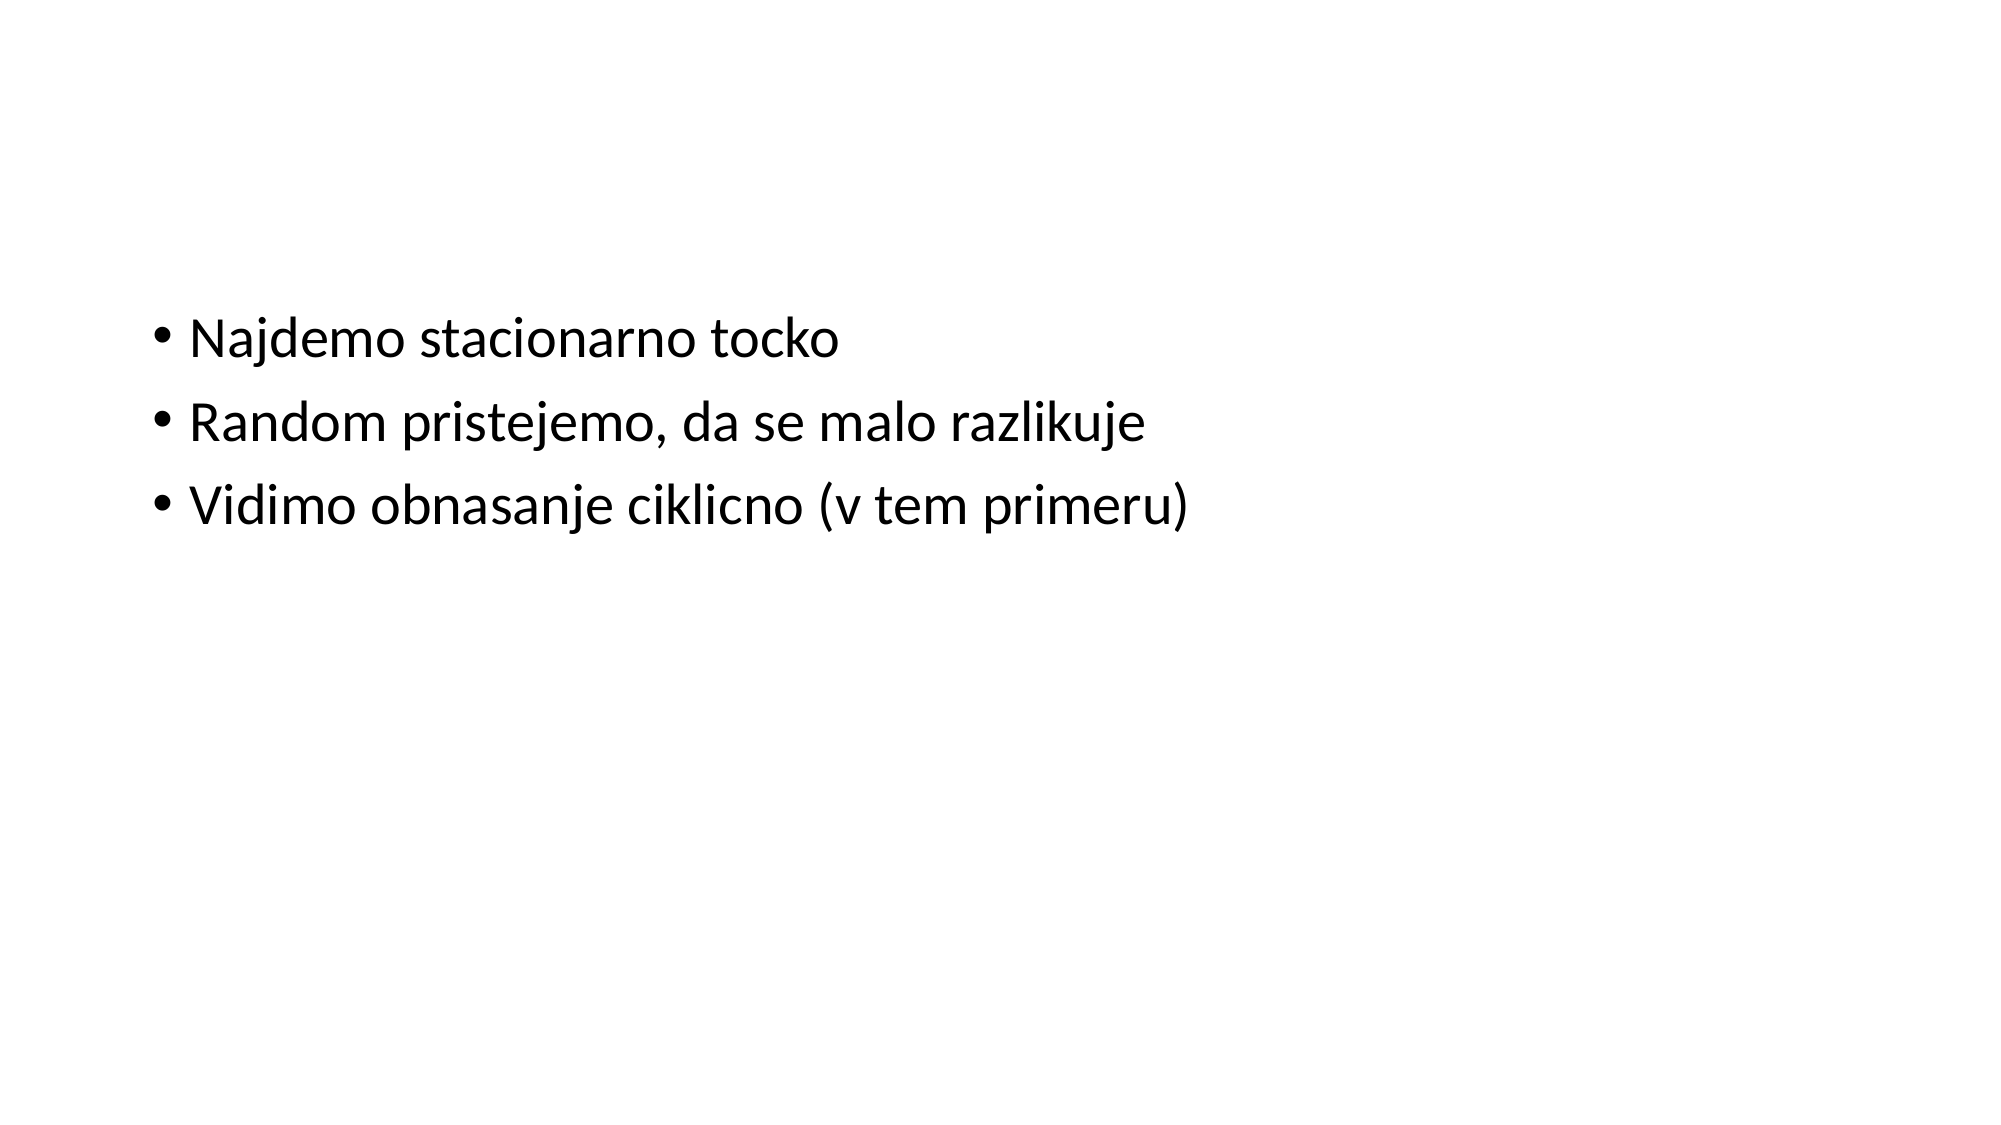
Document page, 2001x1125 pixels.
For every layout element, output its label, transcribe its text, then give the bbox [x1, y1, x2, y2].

list Najdemo stacionarno tocko Random pristejemo, da se malo razlikuje Vidimo obnasanje ciklicno (v tem primeru) [137, 299, 1863, 1014]
